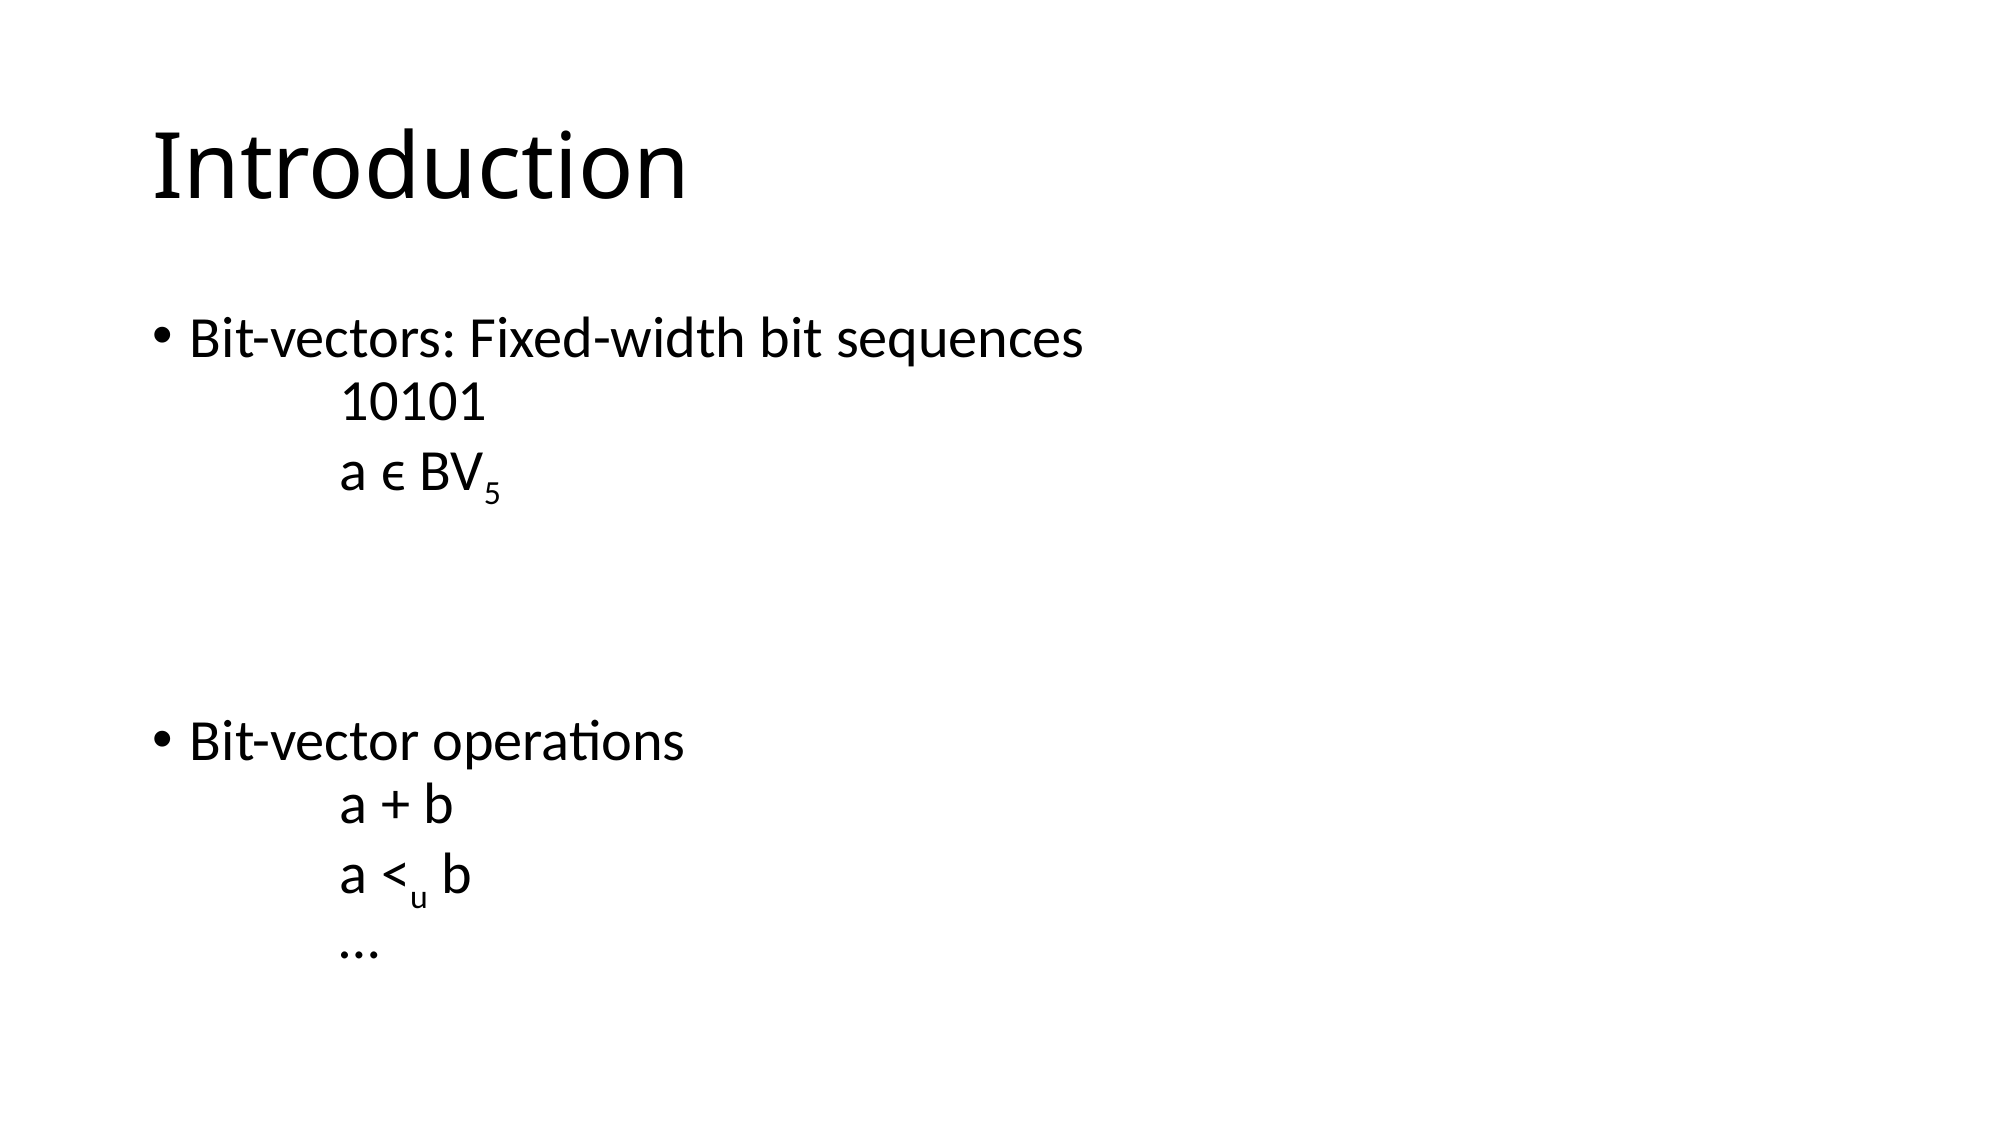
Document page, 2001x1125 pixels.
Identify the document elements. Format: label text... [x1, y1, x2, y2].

title Introduction [137, 59, 1863, 278]
list Bit-vectors: Fixed-width bit sequences 10101 a ϵ BV5 Bit-vector operations a + b a <u b … [137, 299, 1863, 1014]
